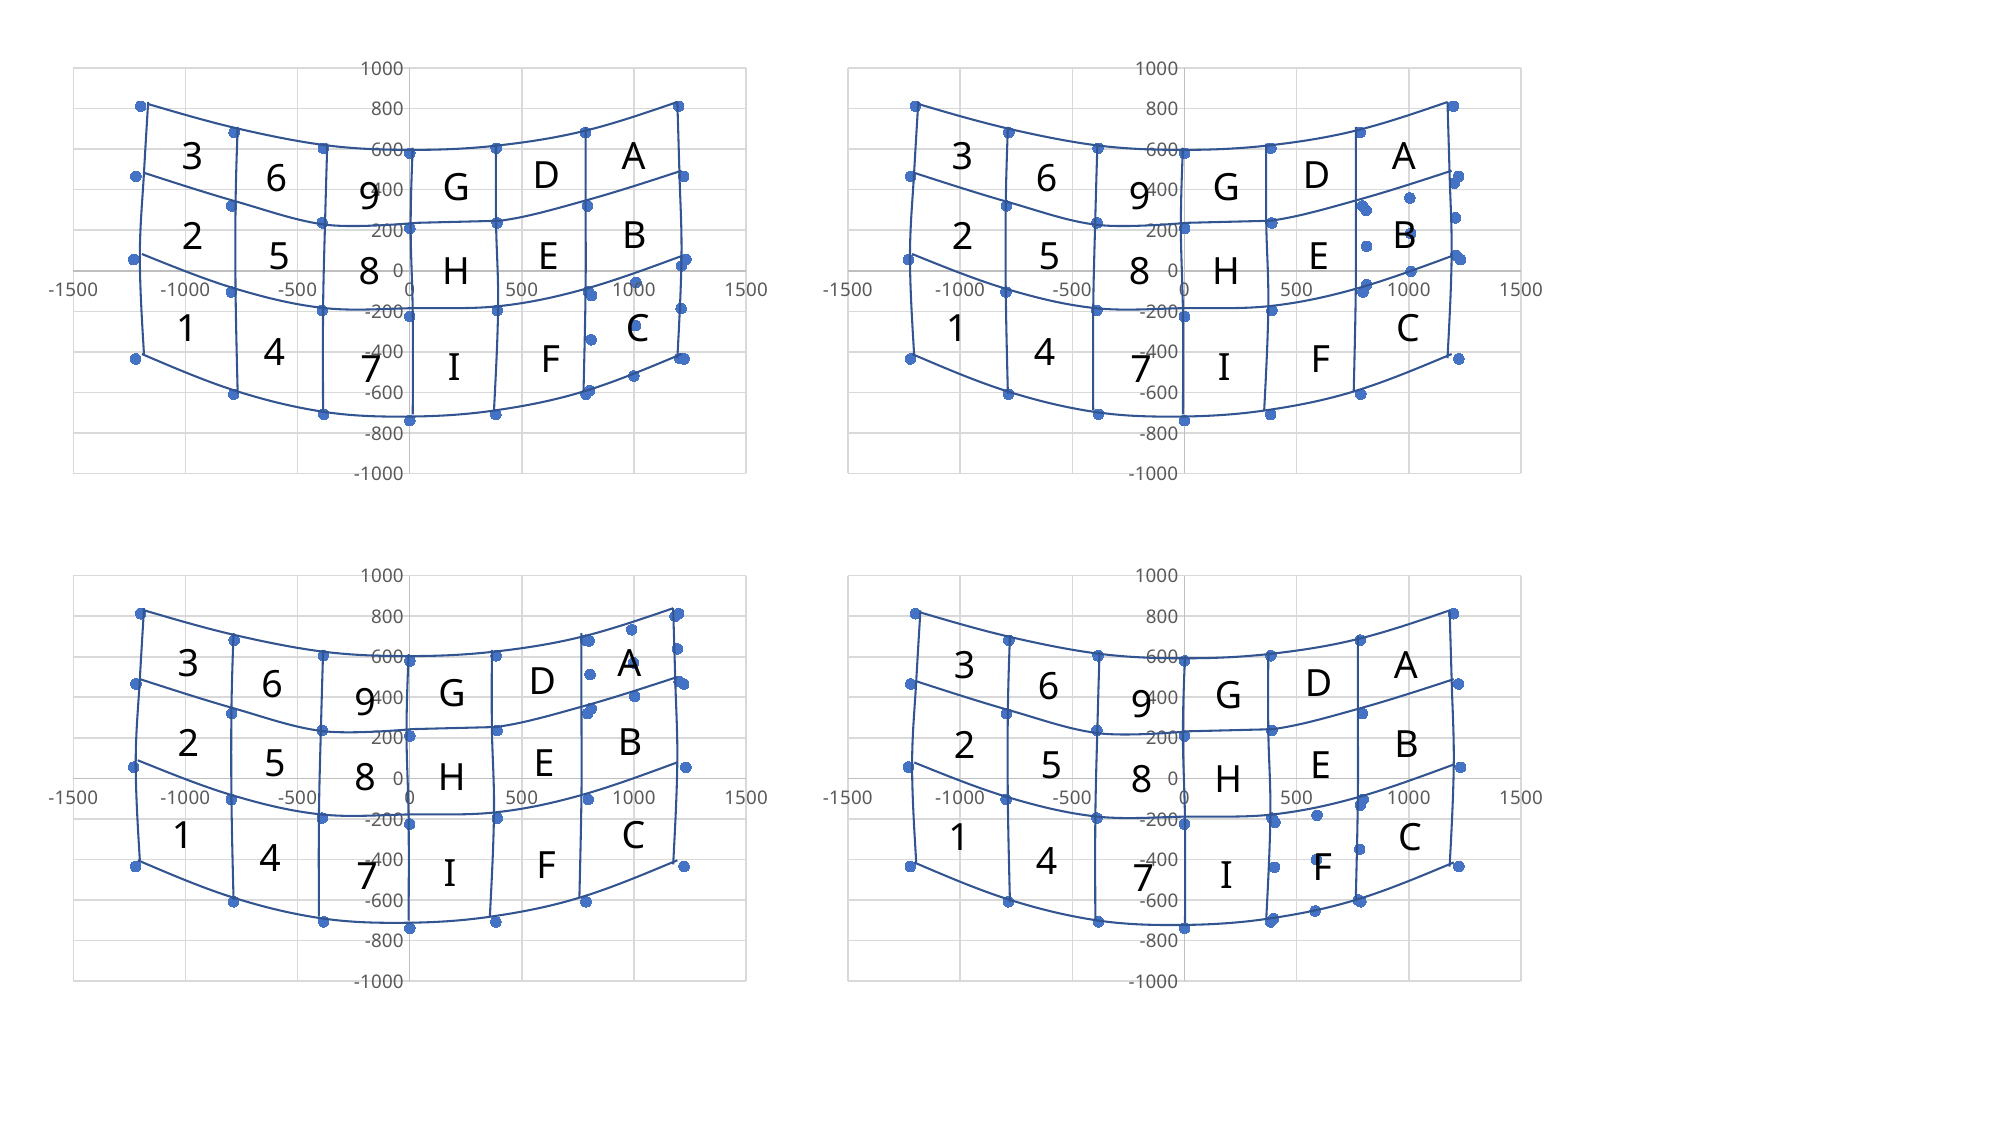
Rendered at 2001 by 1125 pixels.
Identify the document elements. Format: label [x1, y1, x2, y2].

text_box [139, 101, 682, 417]
chart [807, 45, 1558, 496]
text_box [912, 610, 1454, 926]
text_box [135, 608, 678, 923]
chart [807, 553, 1558, 1004]
text_box [909, 101, 1452, 417]
chart [33, 45, 784, 496]
chart [33, 553, 784, 1004]
